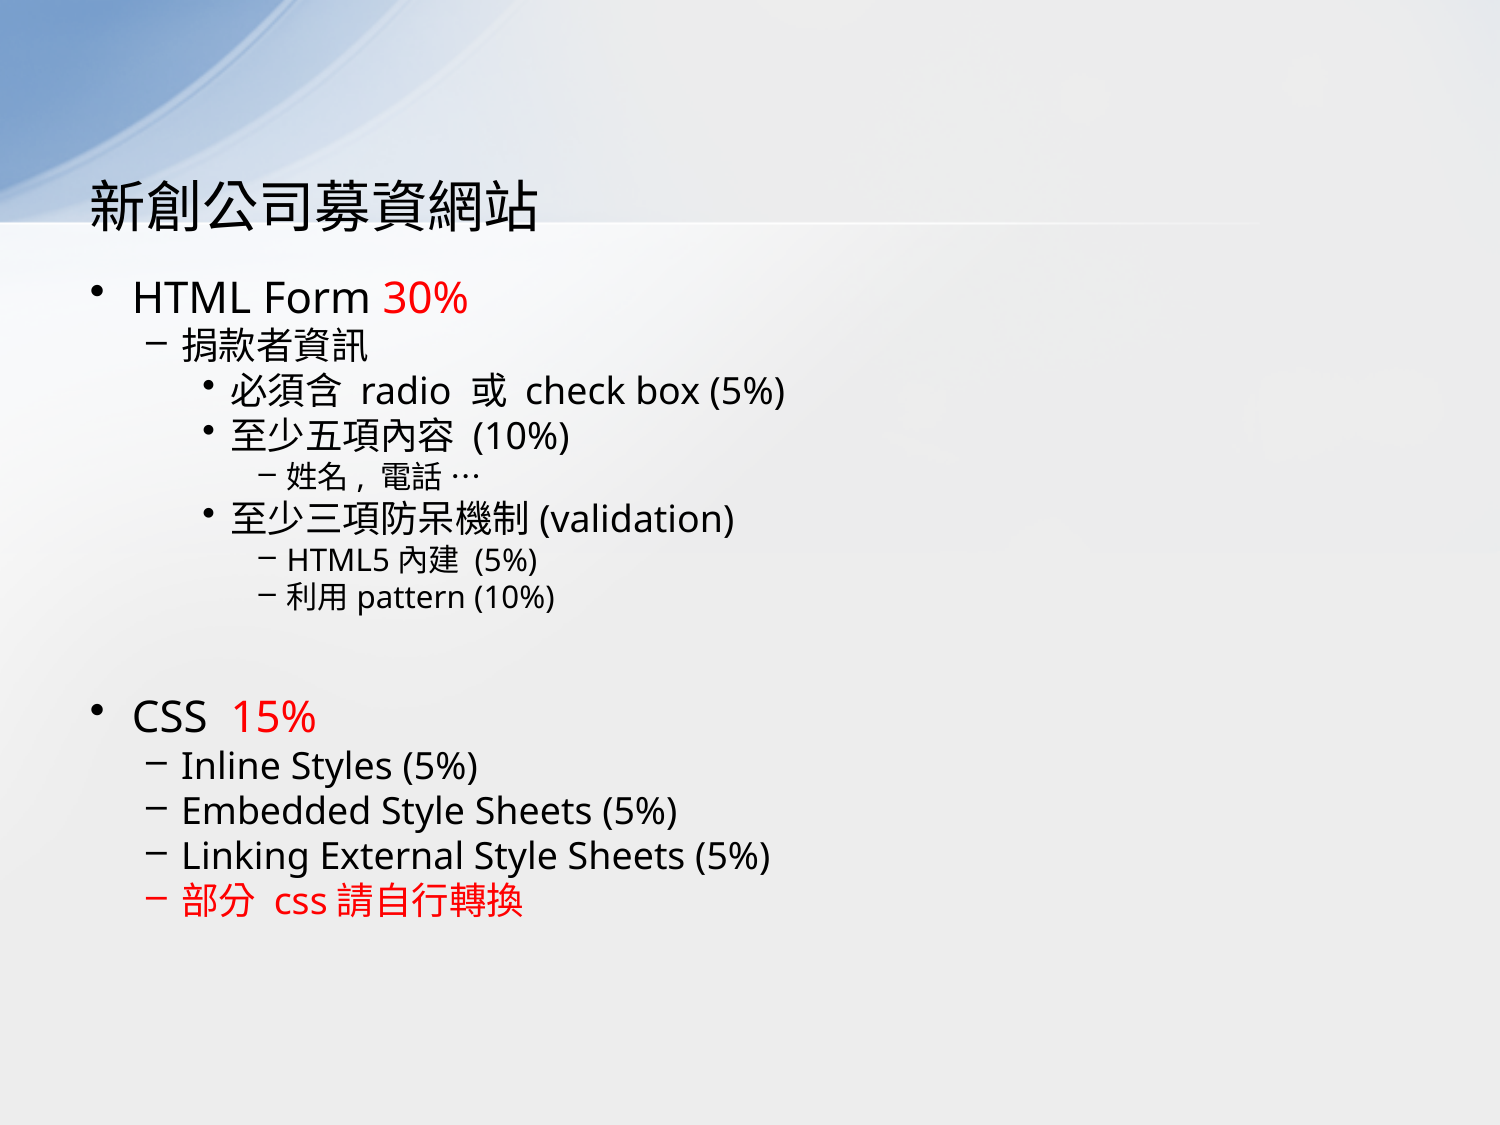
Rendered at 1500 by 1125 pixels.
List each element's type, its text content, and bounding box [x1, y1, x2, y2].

title 新創公司募資網站 [75, 58, 1425, 247]
picture [0, 0, 1500, 1125]
list HTML Form 30% 捐款者資訊 必須含 radio 或 check box (5%) 至少五項內容 (10%) 姓名, 電話 … 至少三項防呆機制(validation) HTML5內建 (5%) 利用pattern (10%) CSS 15% Inline Styles (5%) Embedded Style Sheets (5%) Linking External Style Sheets (5%) 部分 css請自行轉換 [75, 262, 1425, 1005]
